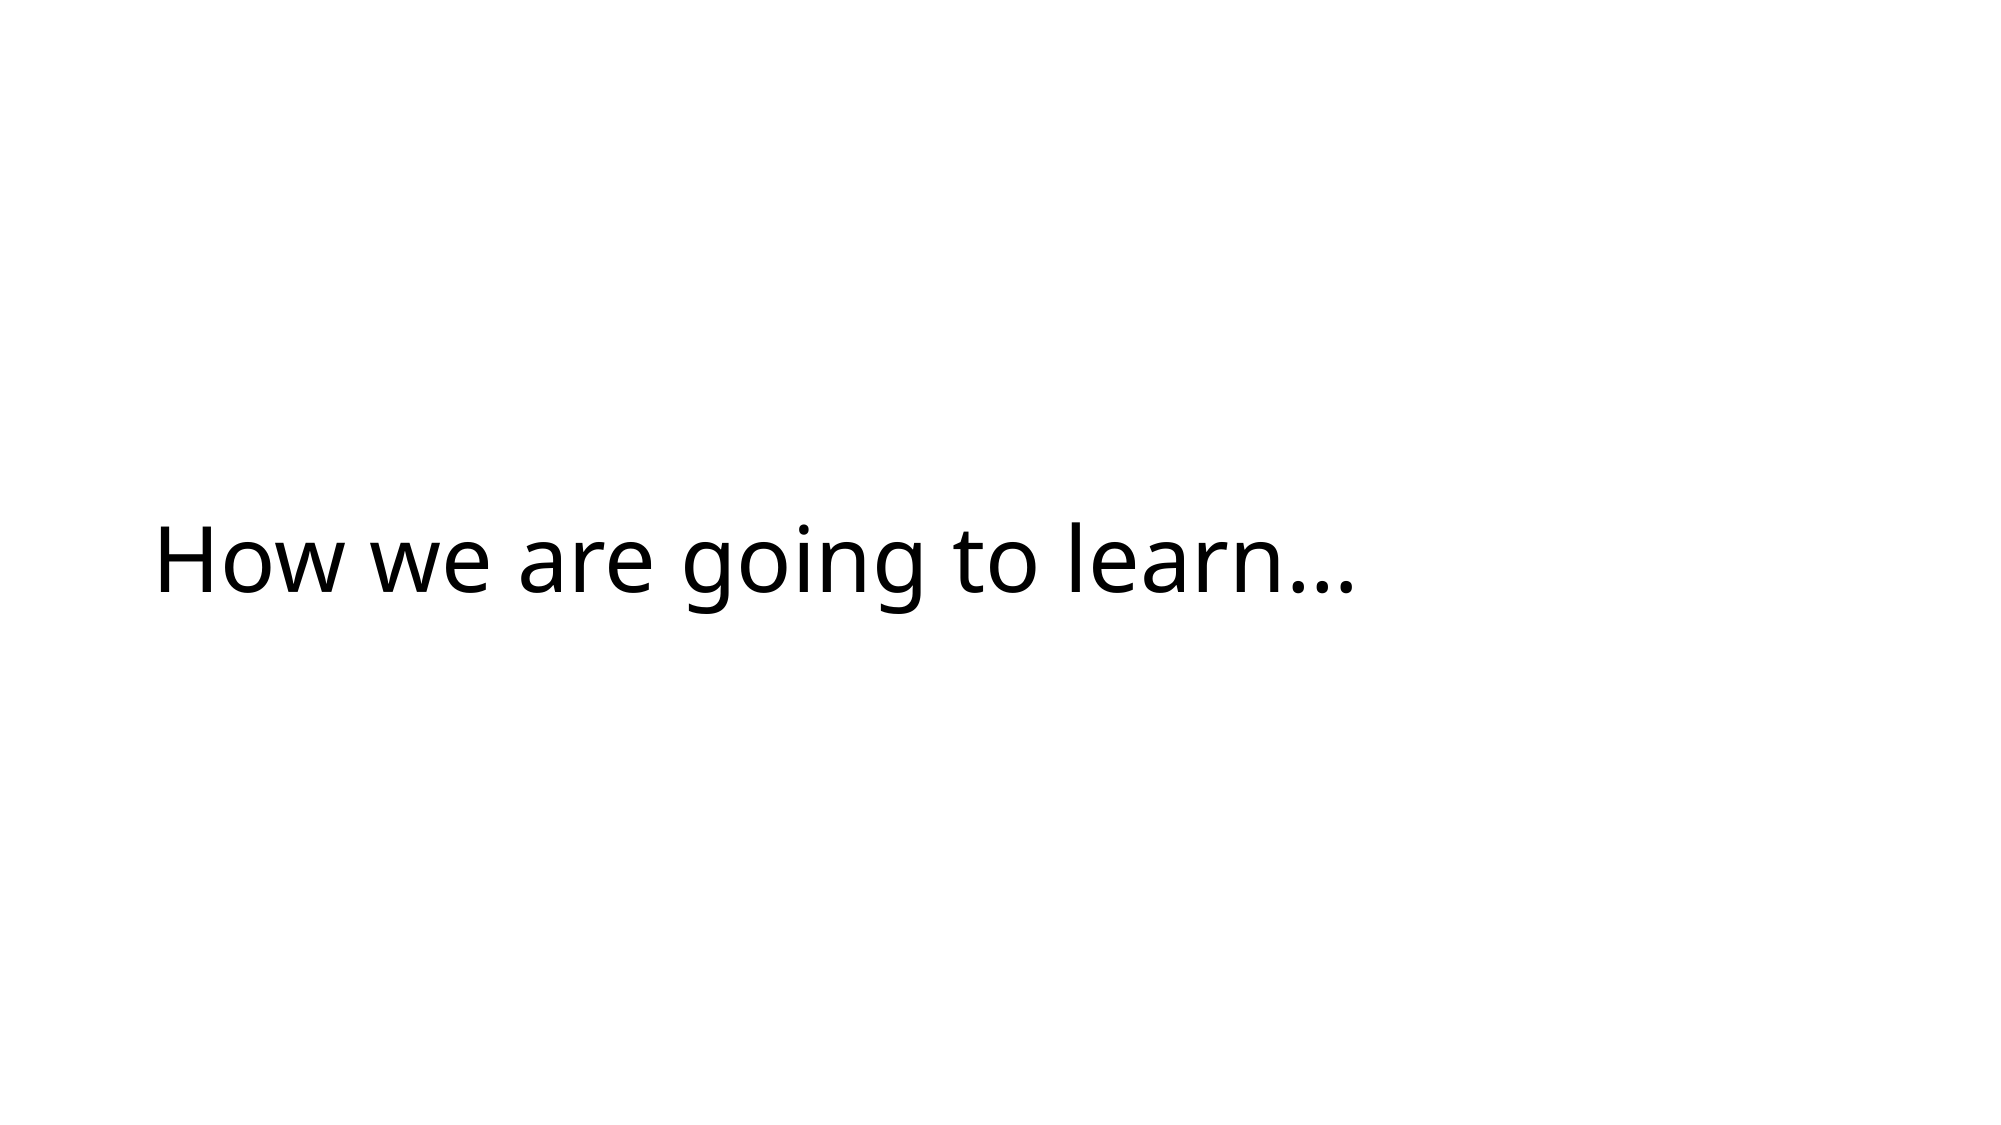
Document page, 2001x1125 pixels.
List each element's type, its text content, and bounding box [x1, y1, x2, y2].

title How we are going to learn… [137, 453, 1863, 672]
